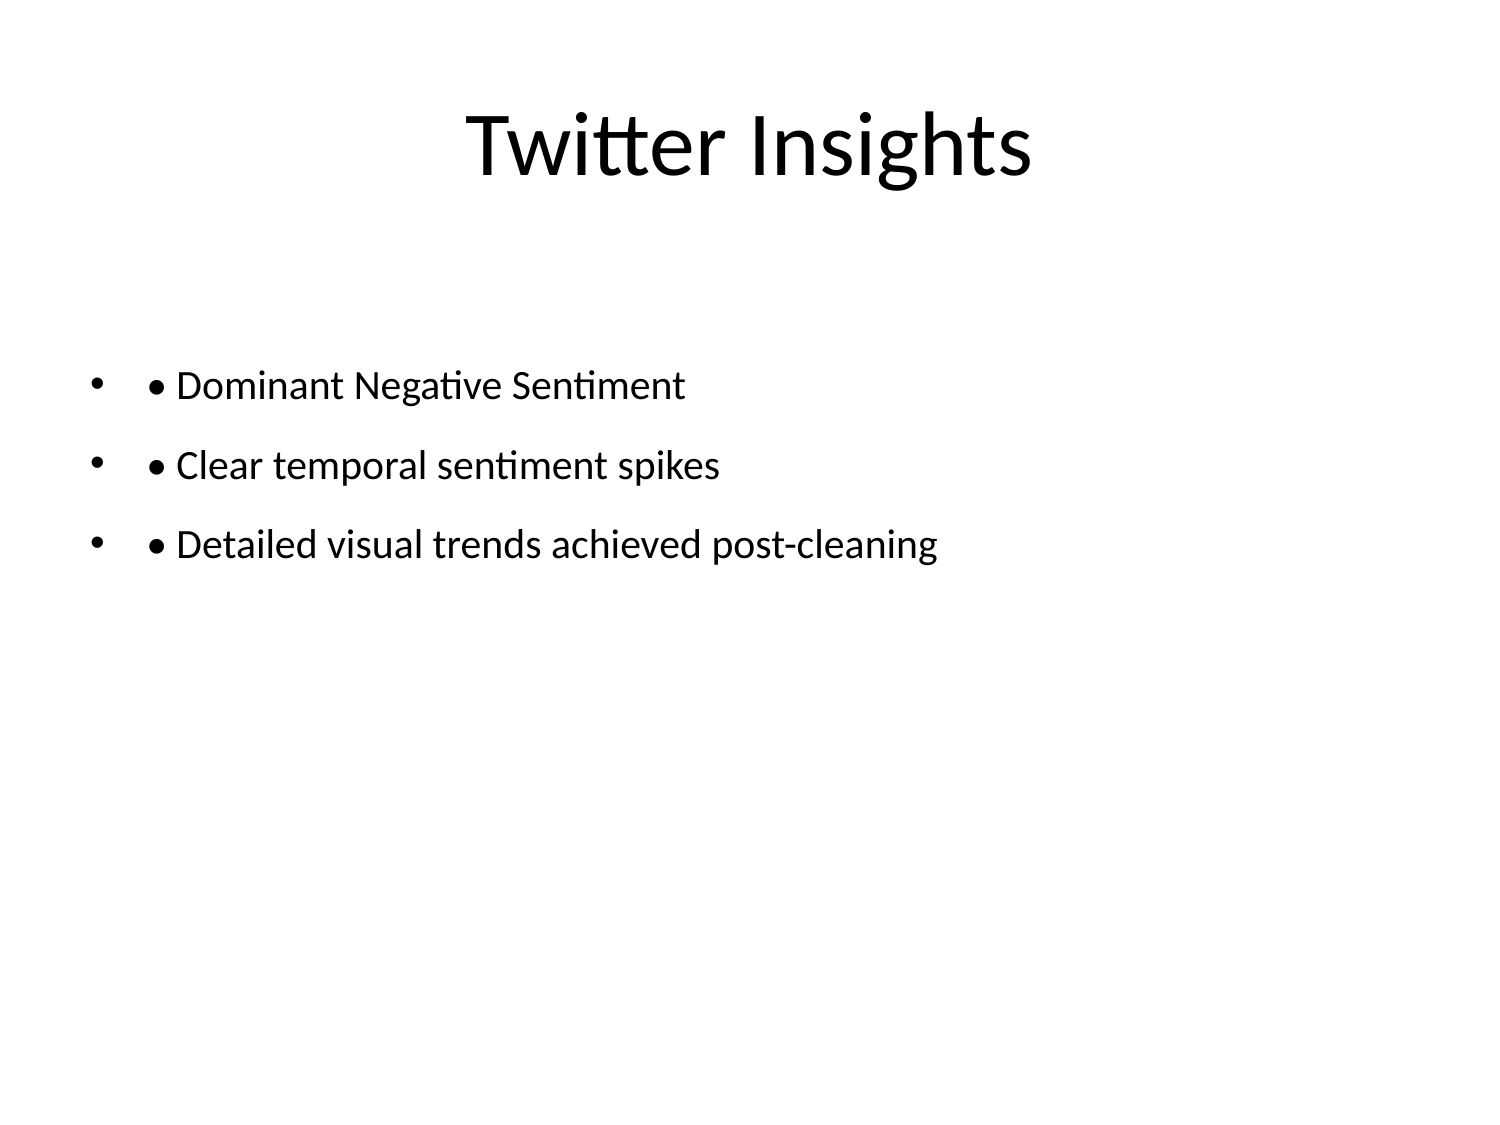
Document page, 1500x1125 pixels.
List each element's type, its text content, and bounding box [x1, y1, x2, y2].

title Twitter Insights [75, 45, 1425, 233]
list • Dominant Negative Sentiment • Clear temporal sentiment spikes • Detailed visual trends achieved post-cleaning [75, 262, 1425, 1005]
